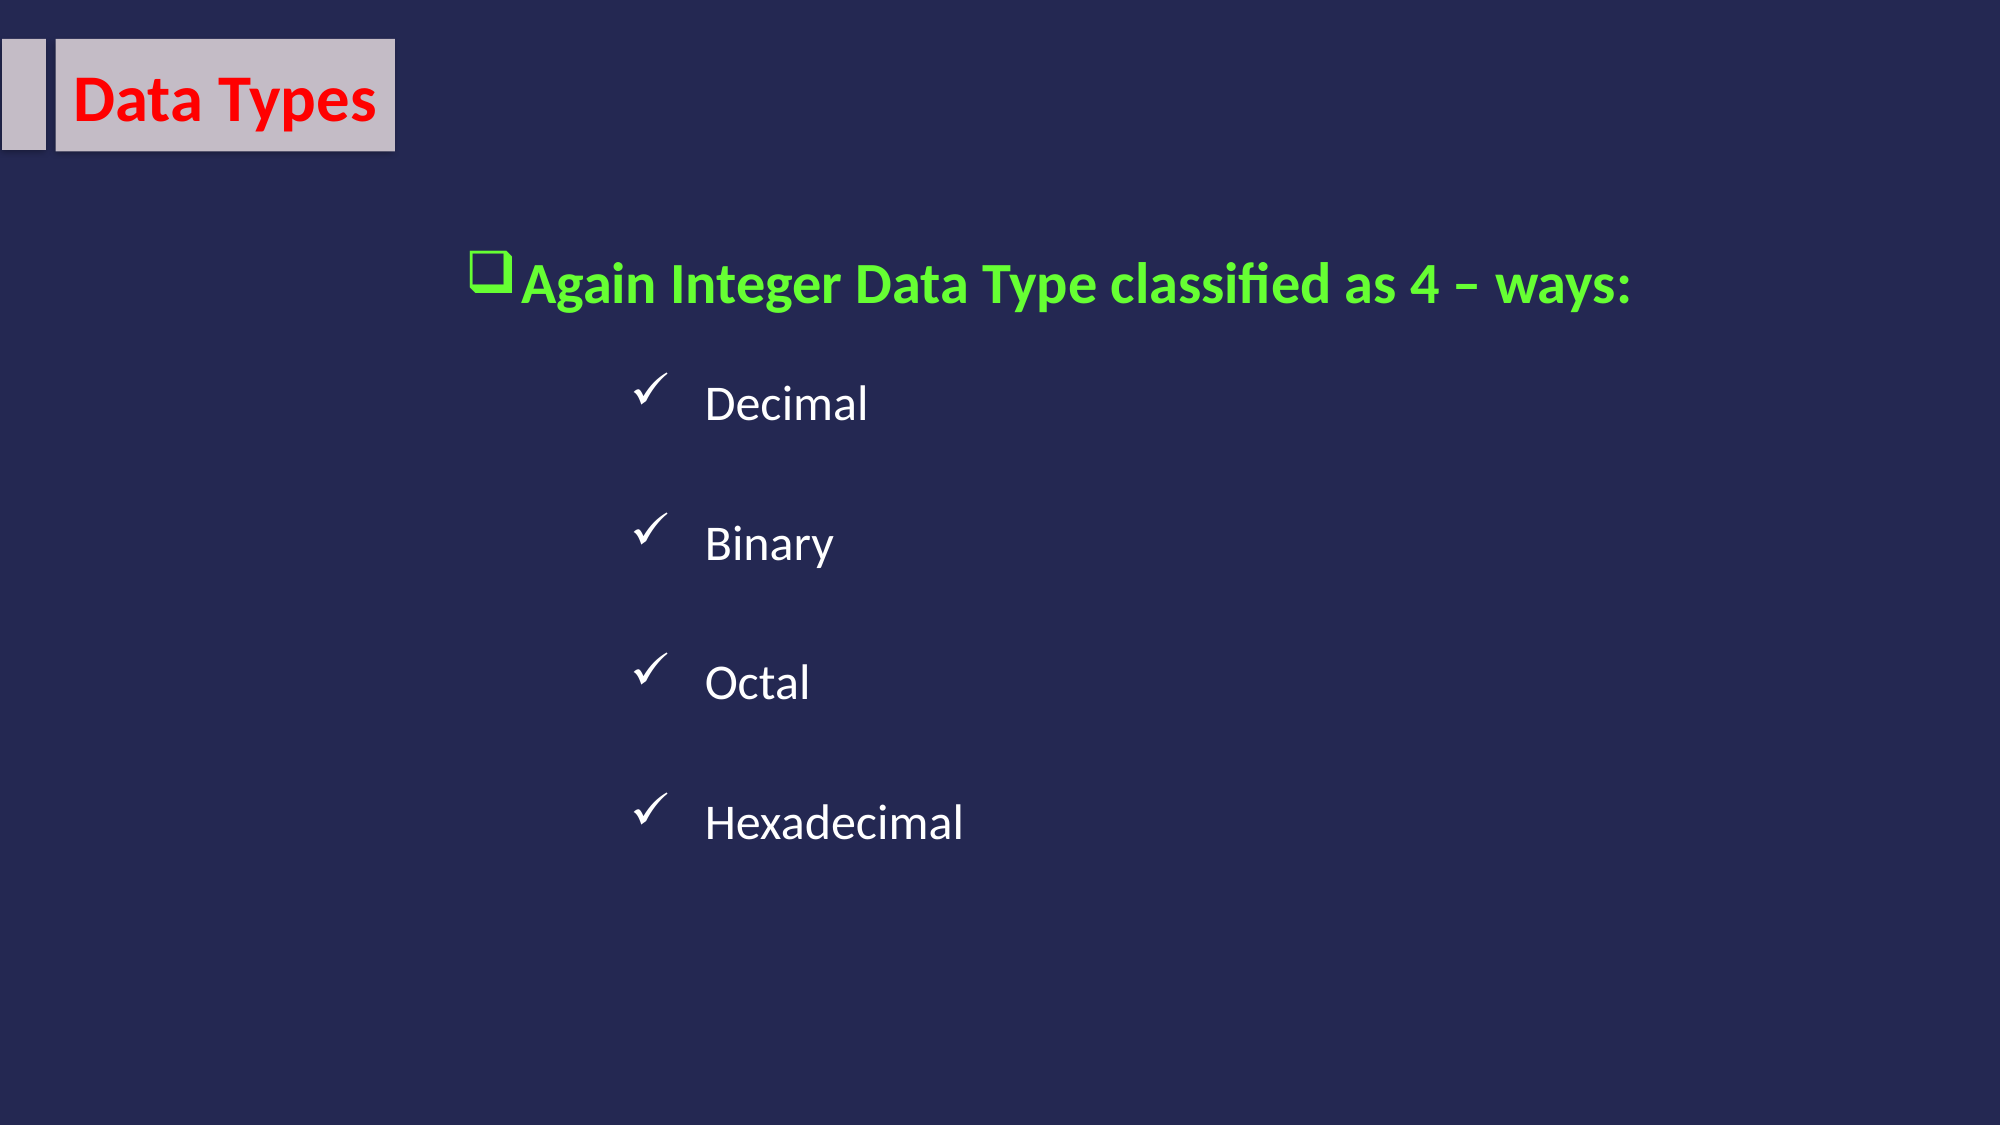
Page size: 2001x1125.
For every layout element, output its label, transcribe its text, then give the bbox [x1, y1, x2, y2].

text_box Data Types [55, 38, 395, 152]
text_box Decimal Binary Octal Hexadecimal [614, 362, 1742, 1025]
text_box [2, 38, 46, 150]
text_box Again Integer Data Type classified as 4 – ways: [449, 237, 1738, 363]
